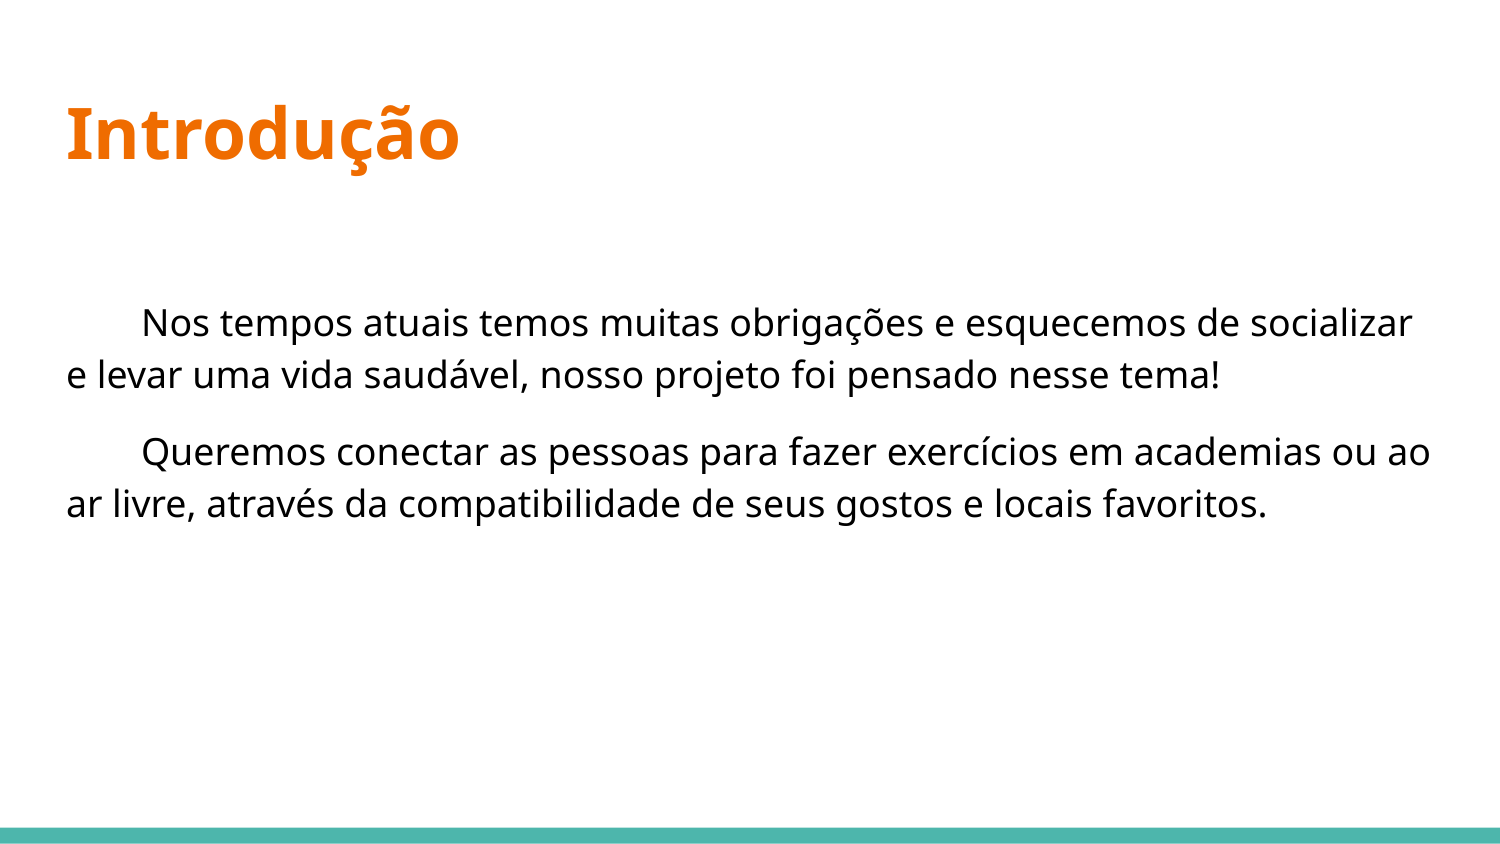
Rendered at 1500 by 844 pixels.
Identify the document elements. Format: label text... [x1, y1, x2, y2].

list Nos tempos atuais temos muitas obrigações e esquecemos de socializar e levar uma vida saudável, nosso projeto foi pensado nesse tema! Queremos conectar as pessoas para fazer exercícios em academias ou ao ar livre, através da compatibilidade de seus gostos e locais favoritos. [51, 207, 1449, 750]
title Introdução [51, 72, 1449, 189]
